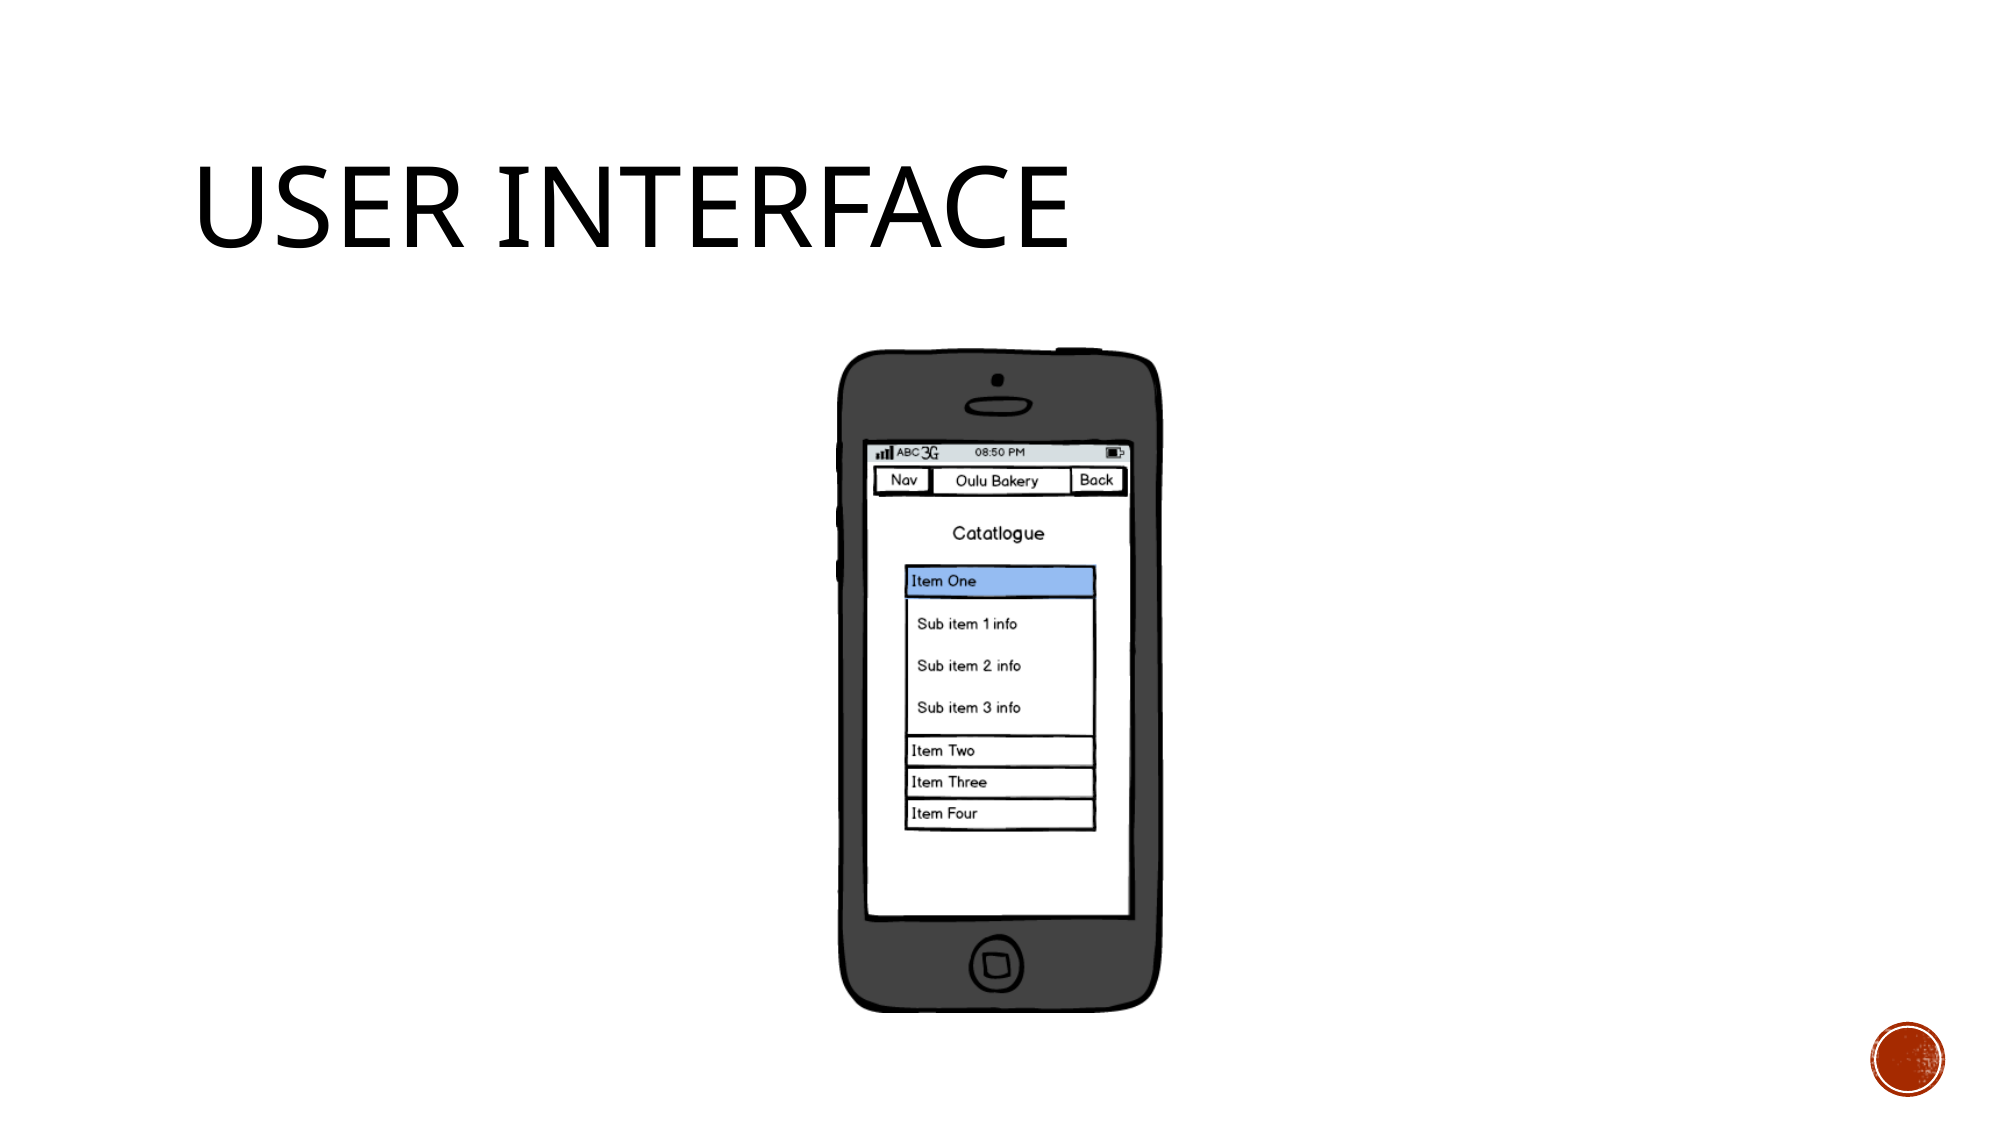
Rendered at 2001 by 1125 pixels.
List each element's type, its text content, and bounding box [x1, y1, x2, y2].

title User Interface [175, 79, 1826, 344]
picture [836, 347, 1164, 1013]
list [840, 351, 1163, 1011]
